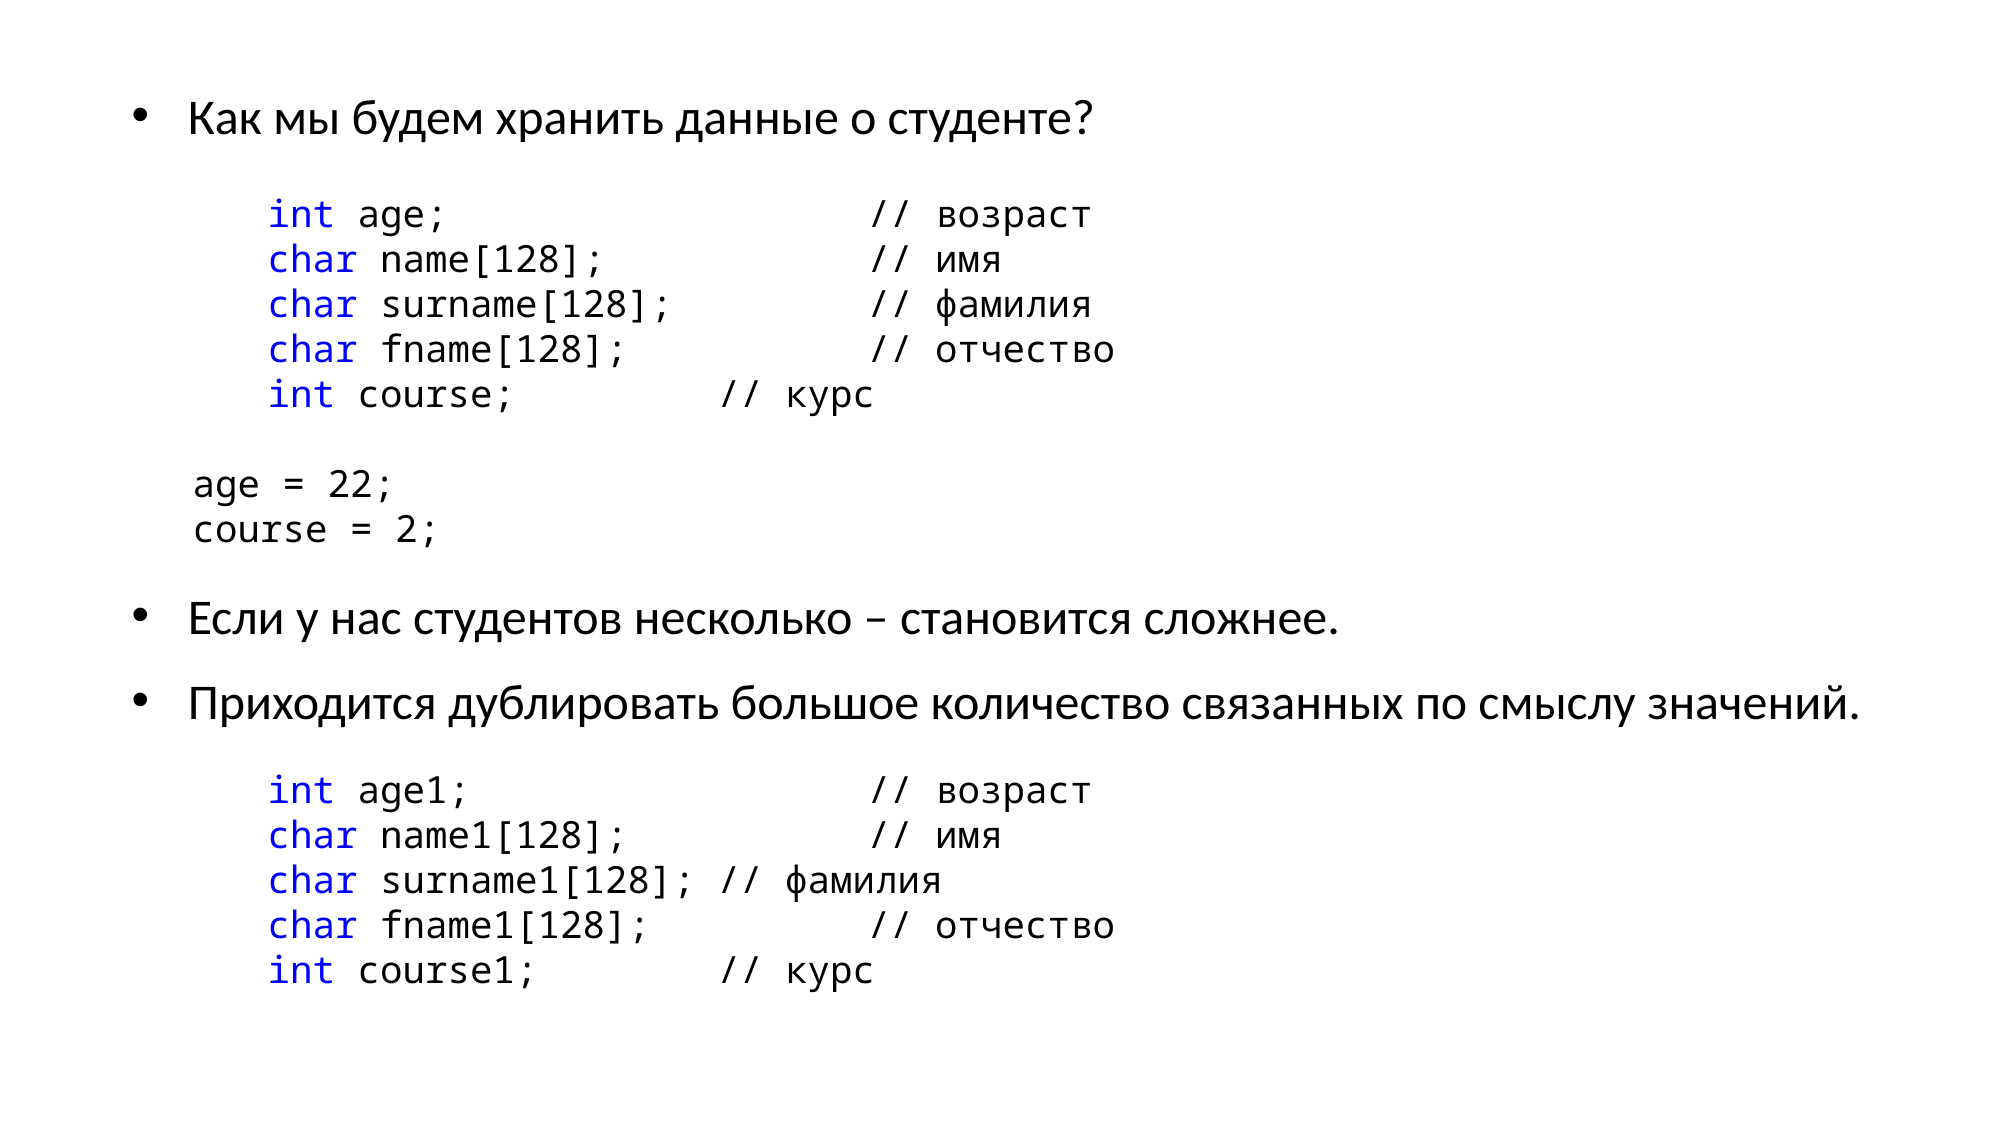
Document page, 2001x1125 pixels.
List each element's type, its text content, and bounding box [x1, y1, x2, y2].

text_box int age1; // возраст char name1[128]; // имя char surname1[128]; // фамилия char fname1[128]; // отчество int course1; // курс [177, 759, 1178, 999]
text_box int age; // возраст char name[128]; // имя char surname[128]; // фамилия char fname[128]; // отчество int course; // курс age = 22; course = 2; [177, 182, 1936, 603]
text_box Если у нас студентов несколько – становится сложнее. Приходится дублировать большое количество связанных по смыслу значений. [116, 577, 1884, 738]
text_box Как мы будем хранить данные о студенте? [116, 76, 1884, 152]
